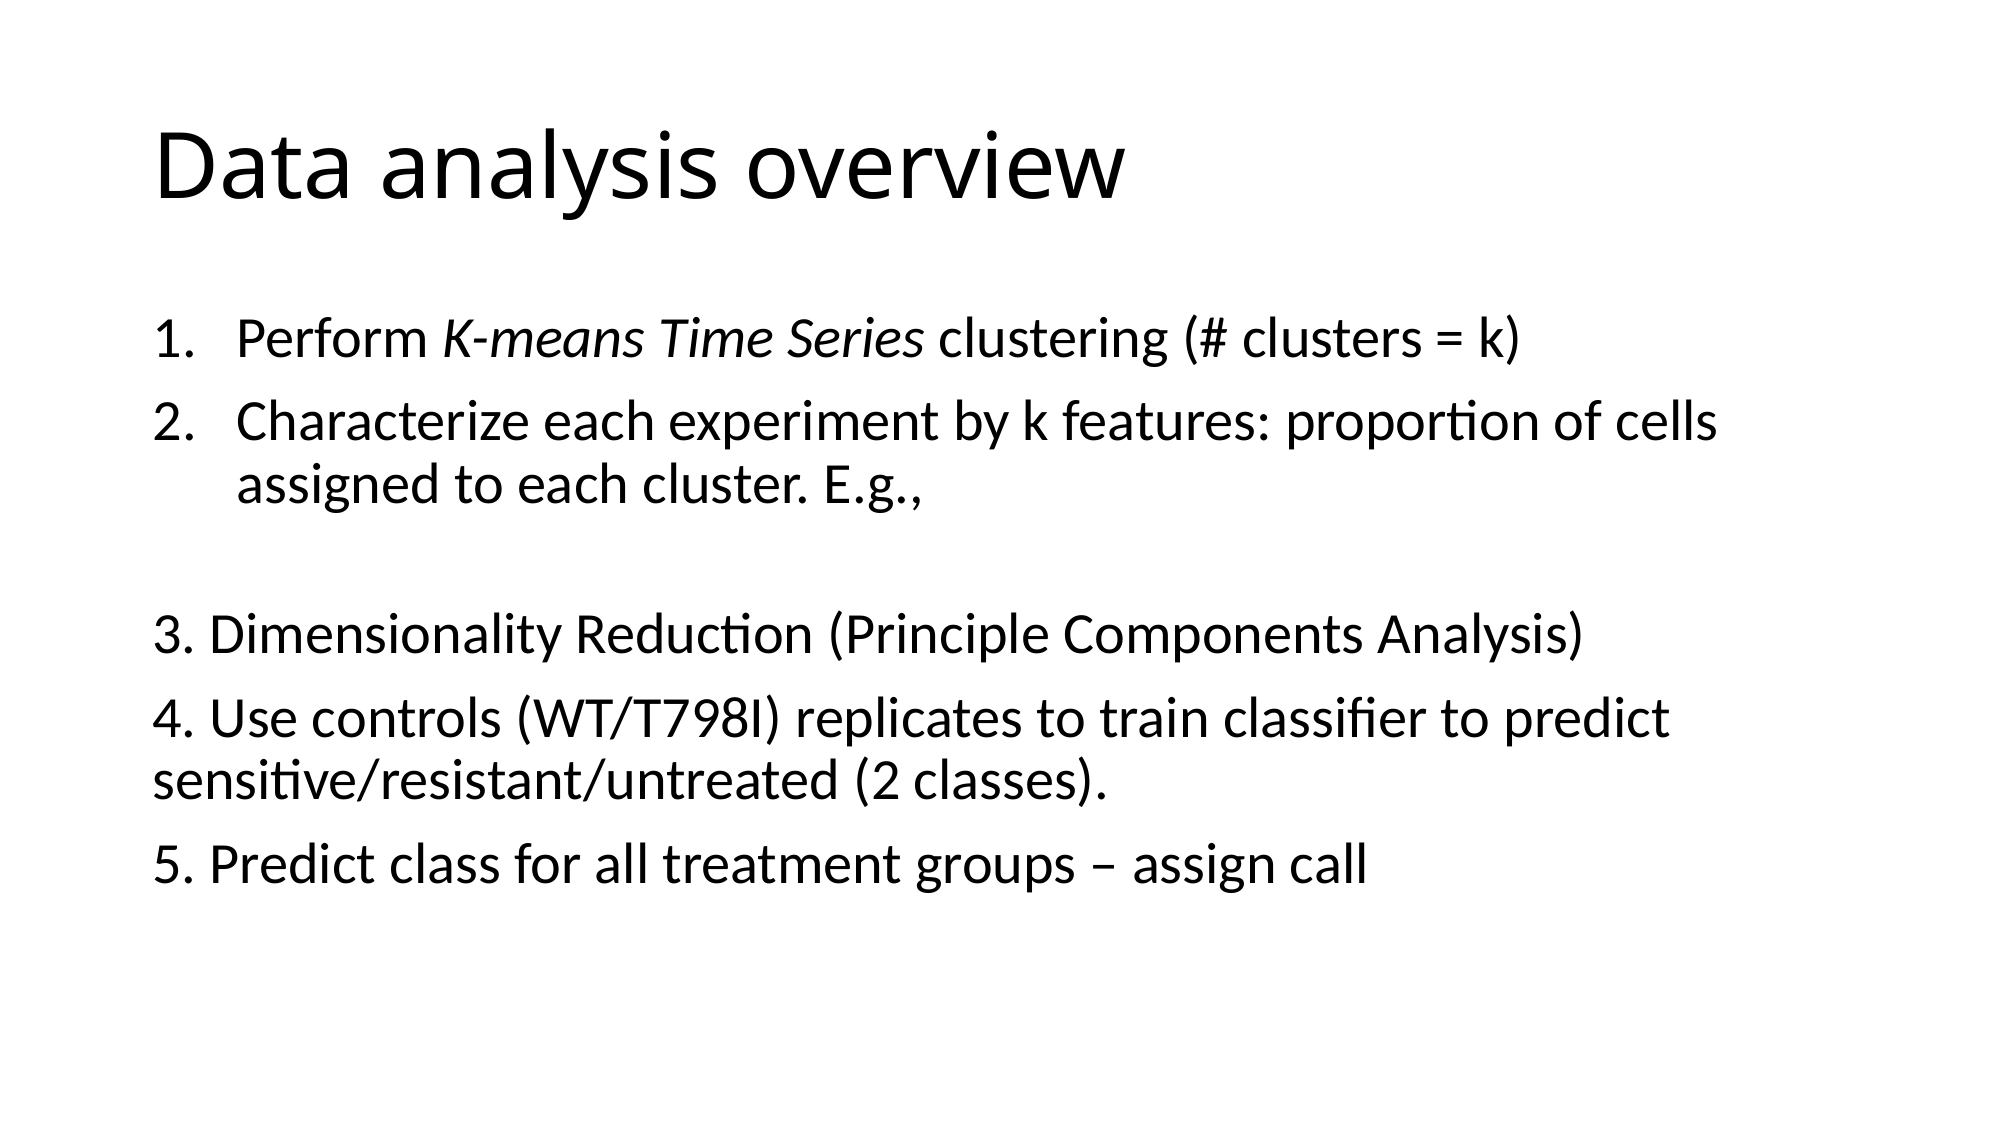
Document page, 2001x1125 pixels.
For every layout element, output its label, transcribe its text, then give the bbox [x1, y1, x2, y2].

title Data analysis overview [137, 59, 1863, 278]
